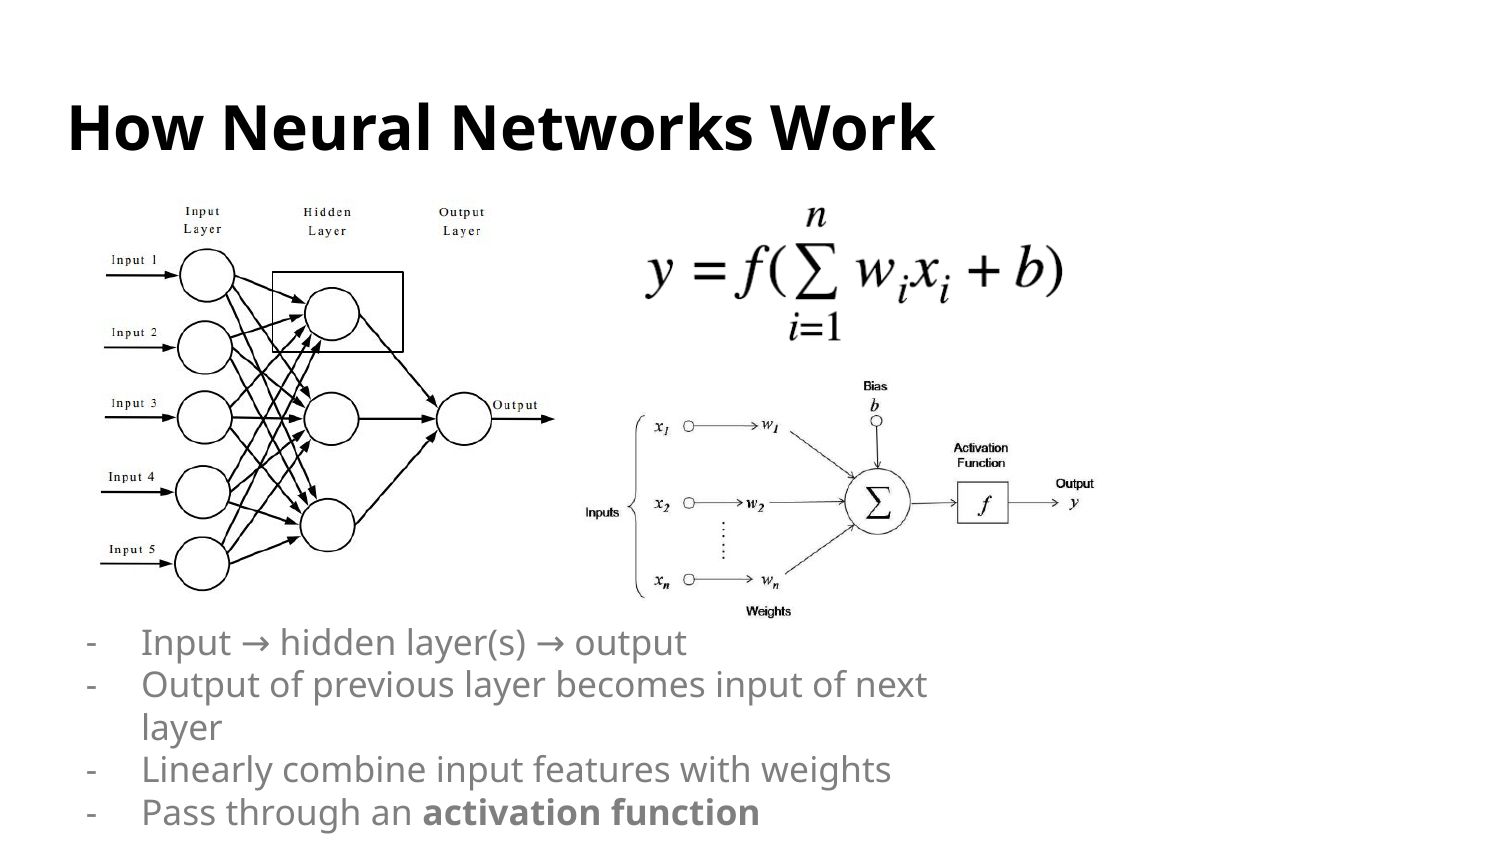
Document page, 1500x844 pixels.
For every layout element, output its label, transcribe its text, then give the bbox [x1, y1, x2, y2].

picture [72, 168, 1105, 629]
title How Neural Networks Work [51, 72, 1449, 176]
list Input → hidden layer(s) → output Output of previous layer becomes input of next layer Linearly combine input features with weights Pass through an activation function [51, 604, 987, 799]
